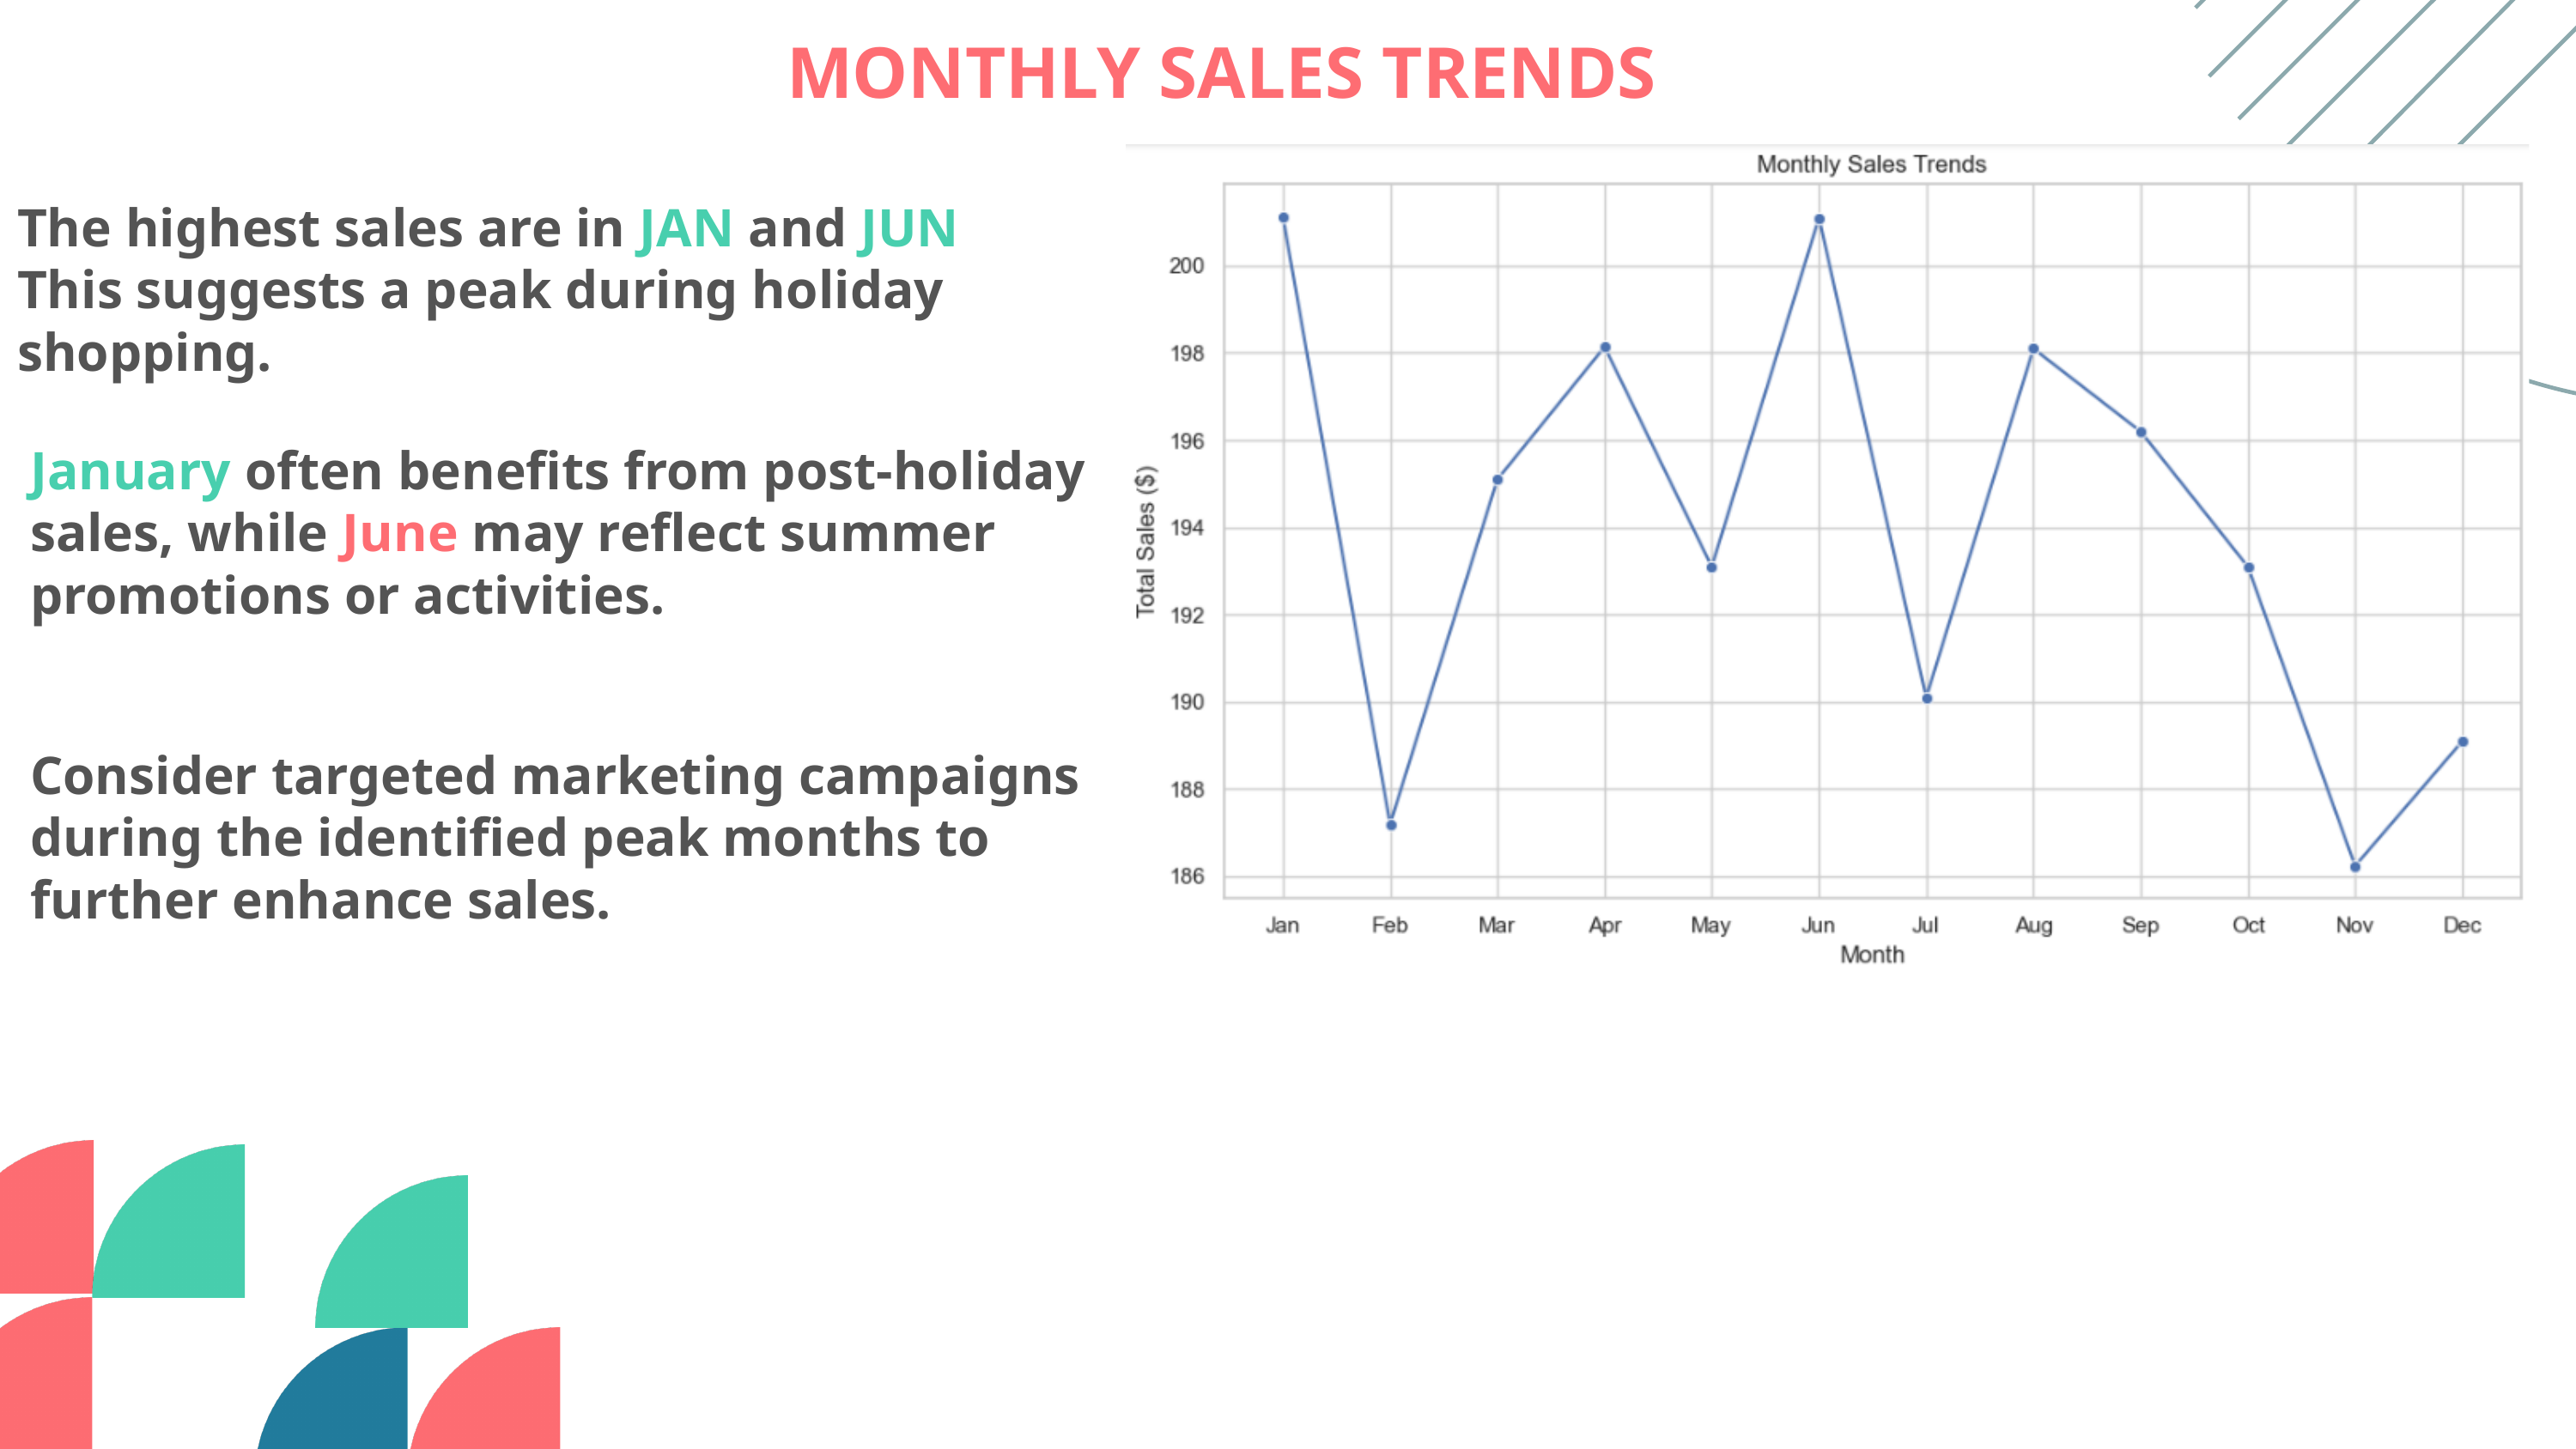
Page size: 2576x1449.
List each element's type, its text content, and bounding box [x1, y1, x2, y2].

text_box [2360, 0, 2576, 328]
text_box [407, 1327, 561, 1449]
text_box Consider targeted marketing campaigns during the identified peak months to further enhance sales. [30, 742, 1091, 930]
text_box [315, 1175, 468, 1328]
text_box [92, 1144, 246, 1298]
text_box January often benefits from post-holiday sales, while June may reflect summer promotions or activities. [30, 438, 1091, 625]
text_box MONTHLY SALES TRENDS [467, 43, 1976, 183]
text_box [0, 1297, 93, 1449]
text_box [0, 1140, 94, 1294]
text_box [254, 1327, 407, 1449]
text_box The highest sales are in JAN and JUN This suggests a peak during holiday shopping. [17, 194, 1078, 382]
text_box [1126, 144, 2530, 980]
